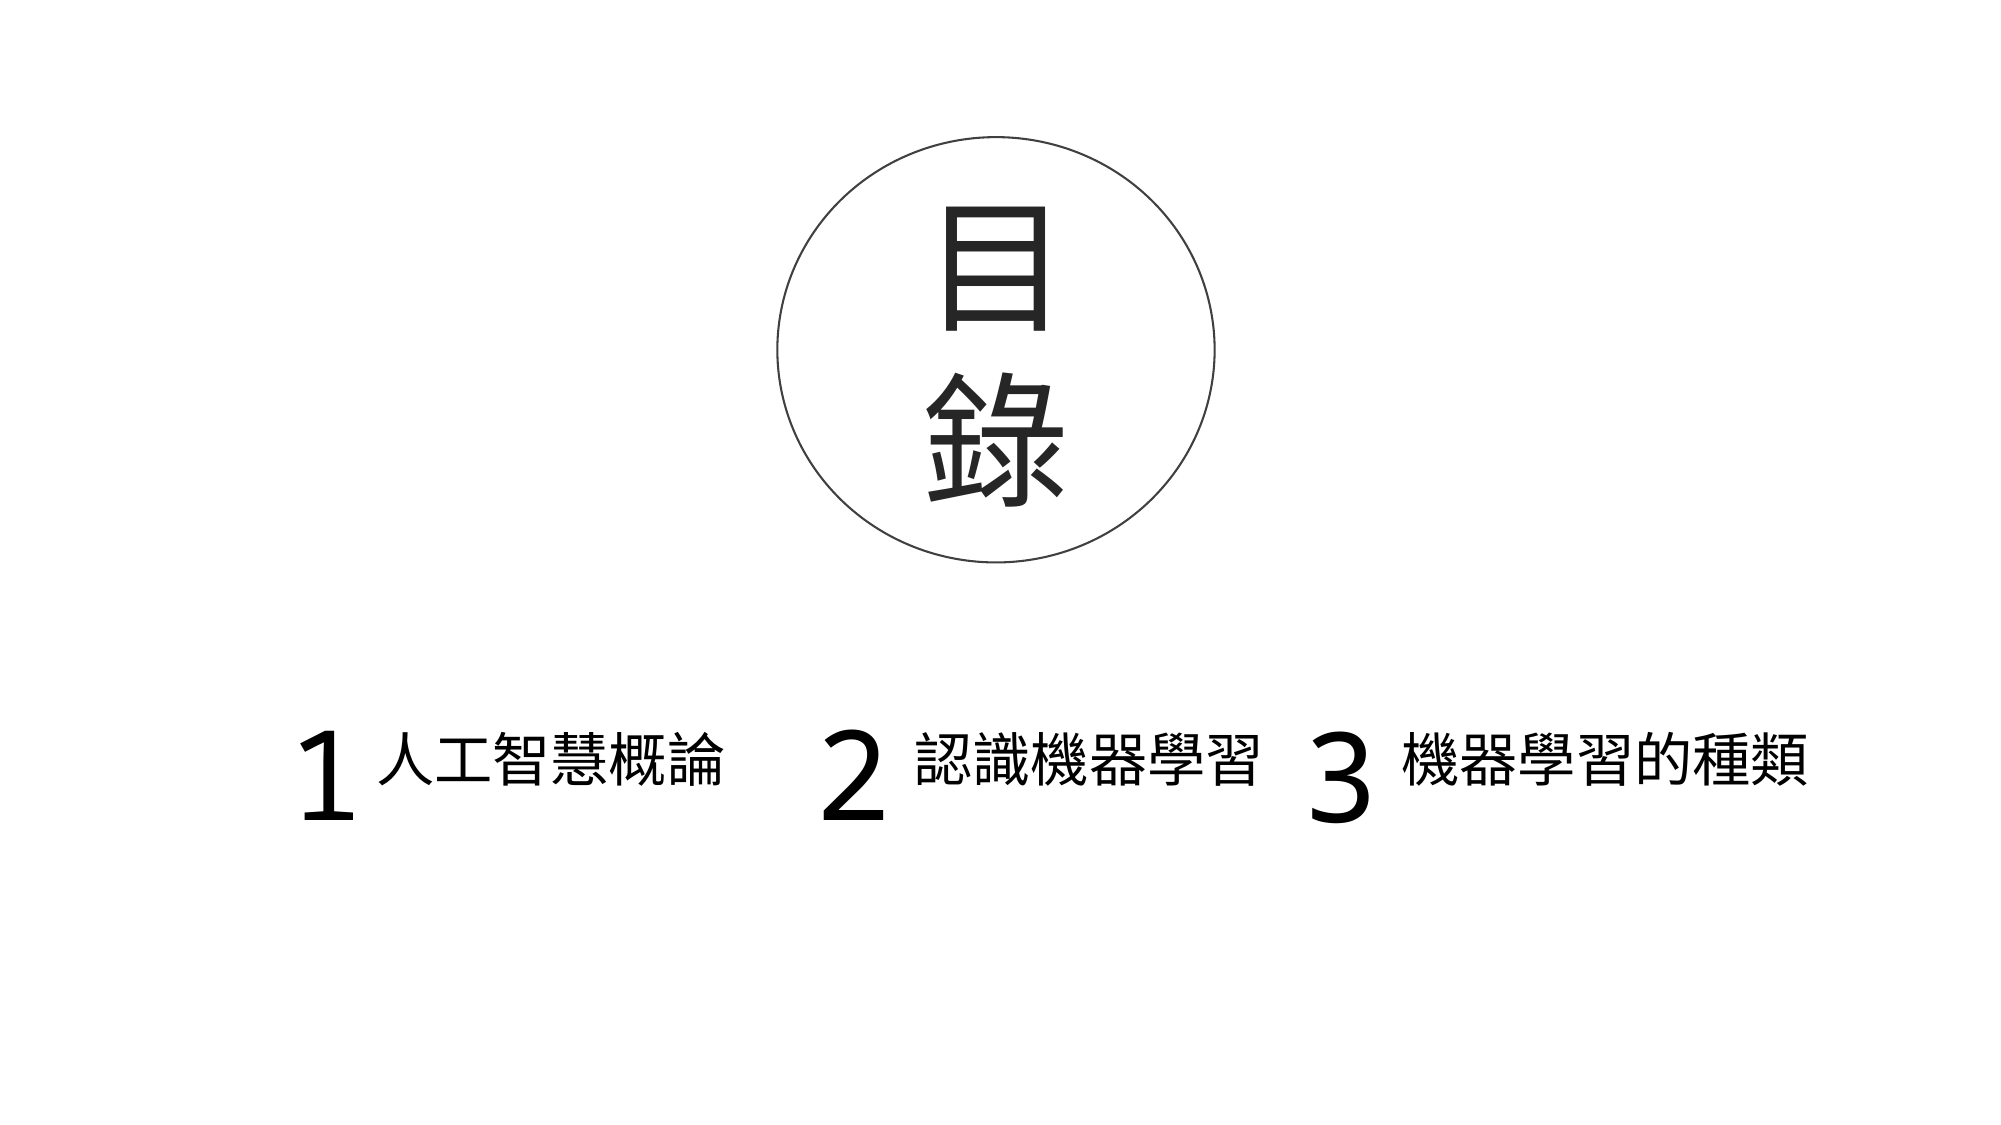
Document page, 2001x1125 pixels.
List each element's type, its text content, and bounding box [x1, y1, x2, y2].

text_box 機器學習的種類 [1386, 715, 1843, 801]
text_box 認識機器學習 [899, 715, 1266, 801]
text_box 3 [1266, 652, 1417, 855]
text_box 目錄 [776, 136, 1216, 564]
text_box 2 [777, 651, 928, 854]
text_box 人工智慧概論 [361, 715, 765, 801]
text_box 1 [251, 651, 402, 854]
